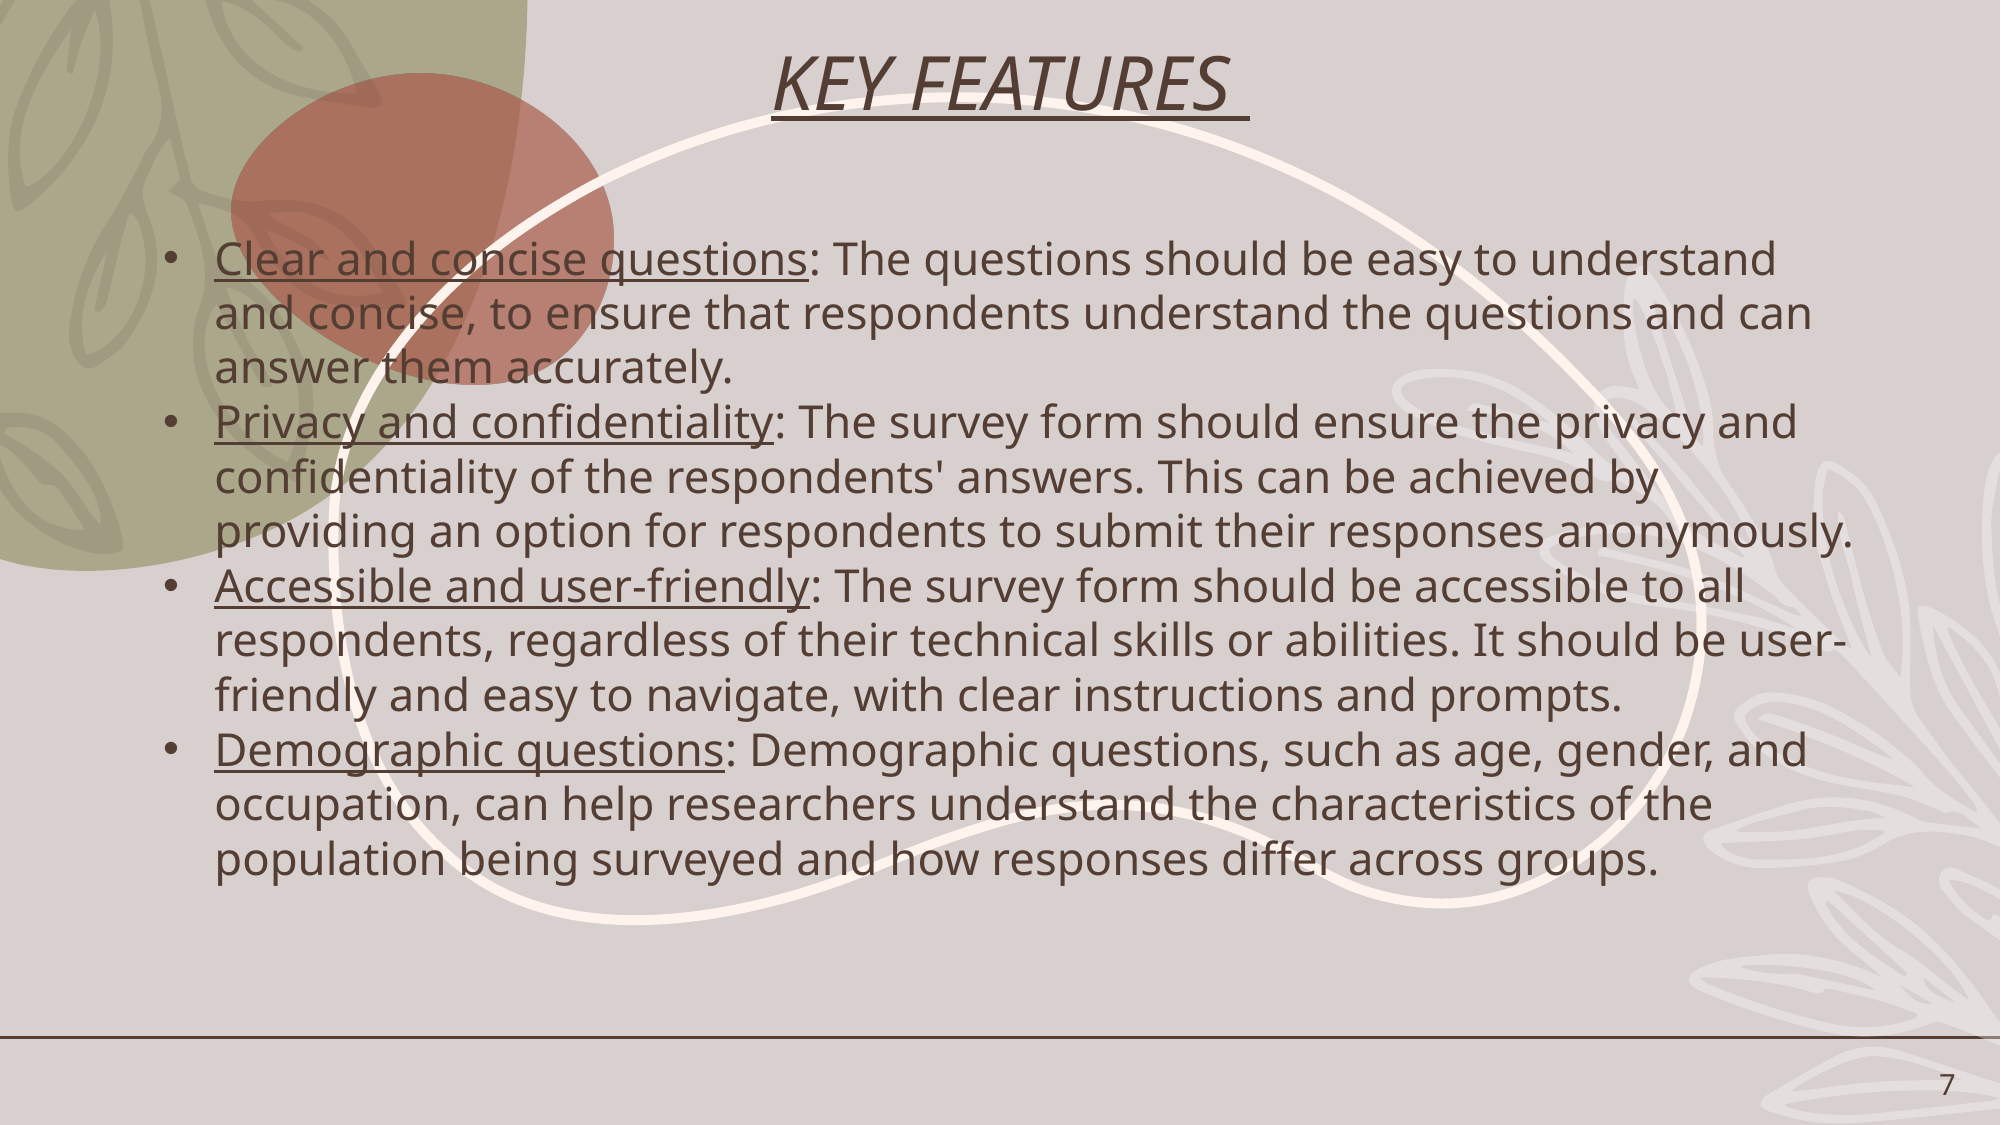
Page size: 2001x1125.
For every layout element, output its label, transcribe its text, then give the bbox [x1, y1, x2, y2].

title KEY FEATURES [148, 47, 1874, 124]
list Clear and concise questions: The questions should be easy to understand and concise, to ensure that respondents understand the questions and can answer them accurately. Privacy and confidentiality: The survey form should ensure the privacy and confidentiality of the respondents' answers. This can be achieved by providing an option for respondents to submit their responses anonymously. Accessible and user-friendly: The survey form should be accessible to all respondents, regardless of their technical skills or abilities. It should be user-friendly and easy to navigate, with clear instructions and prompts. Demographic questions: Demographic questions, such as age, gender, and occupation, can help researchers understand the characteristics of the population being surveyed and how responses differ across groups. [148, 221, 1884, 937]
slide_number 7 [1808, 1060, 1971, 1112]
picture [231, 124, 614, 221]
picture [544, 181, 614, 221]
